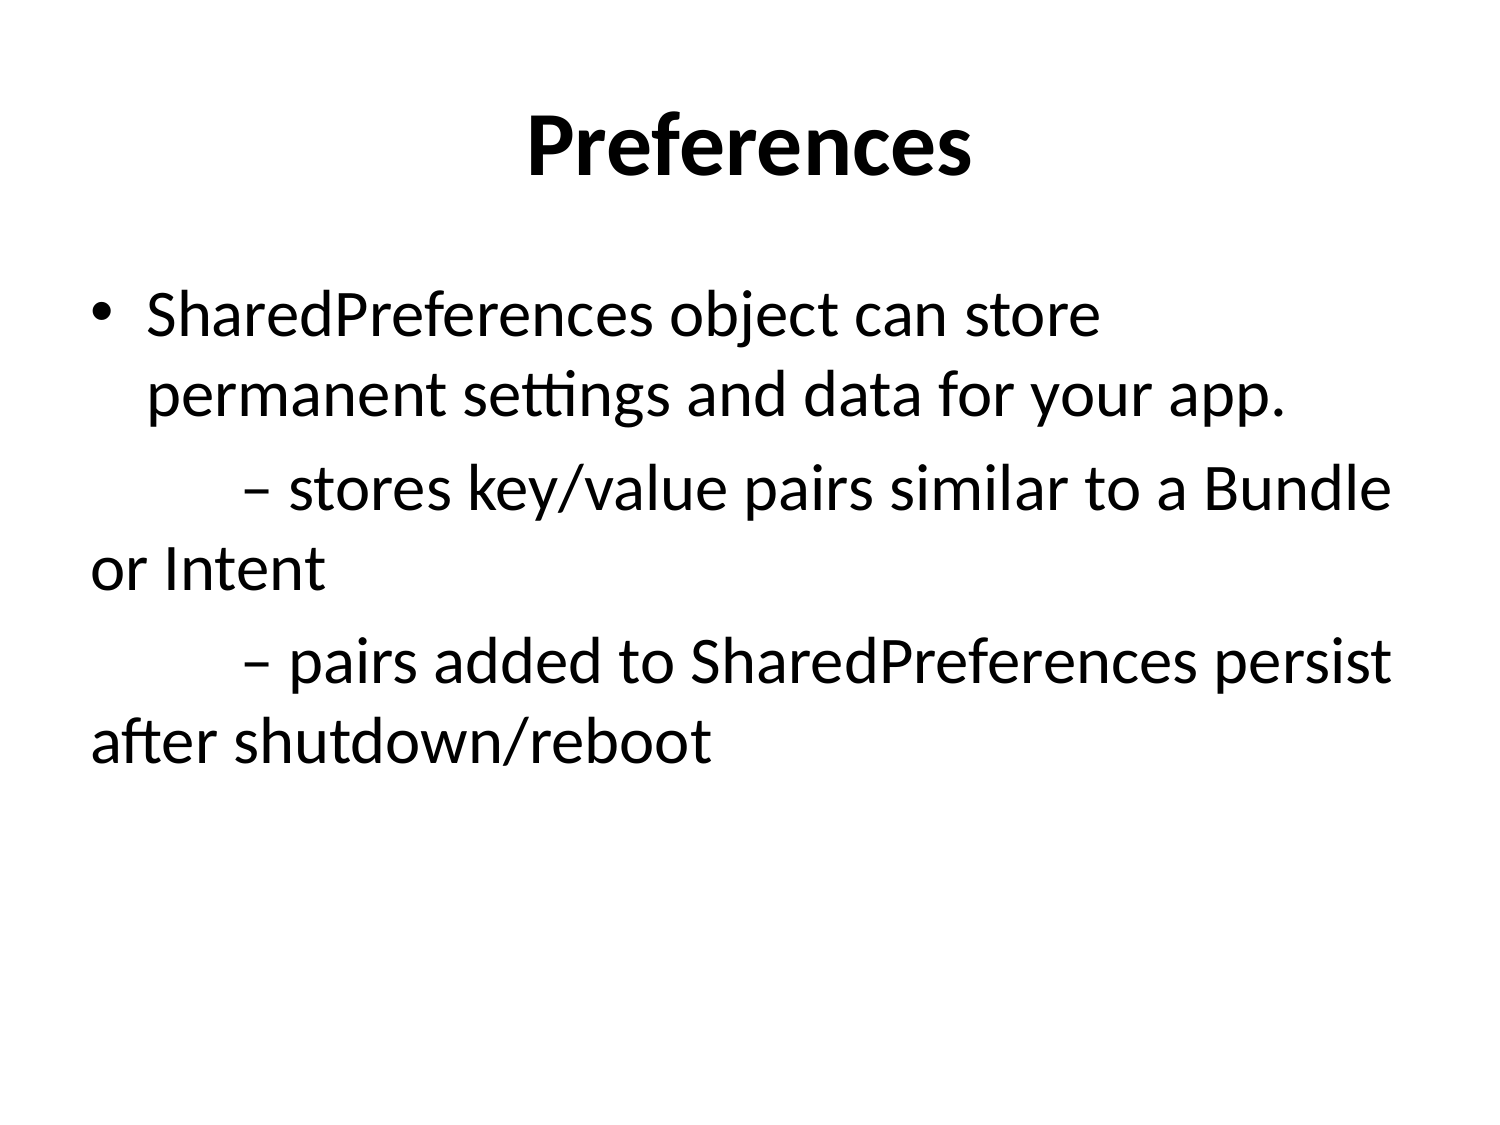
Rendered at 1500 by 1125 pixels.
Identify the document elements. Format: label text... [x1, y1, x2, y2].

title Preferences [75, 45, 1425, 233]
list SharedPreferences object can store permanent settings and data for your app. – stores key/value pairs similar to a Bundle or Intent – pairs added to SharedPreferences persist after shutdown/reboot [75, 262, 1425, 1005]
